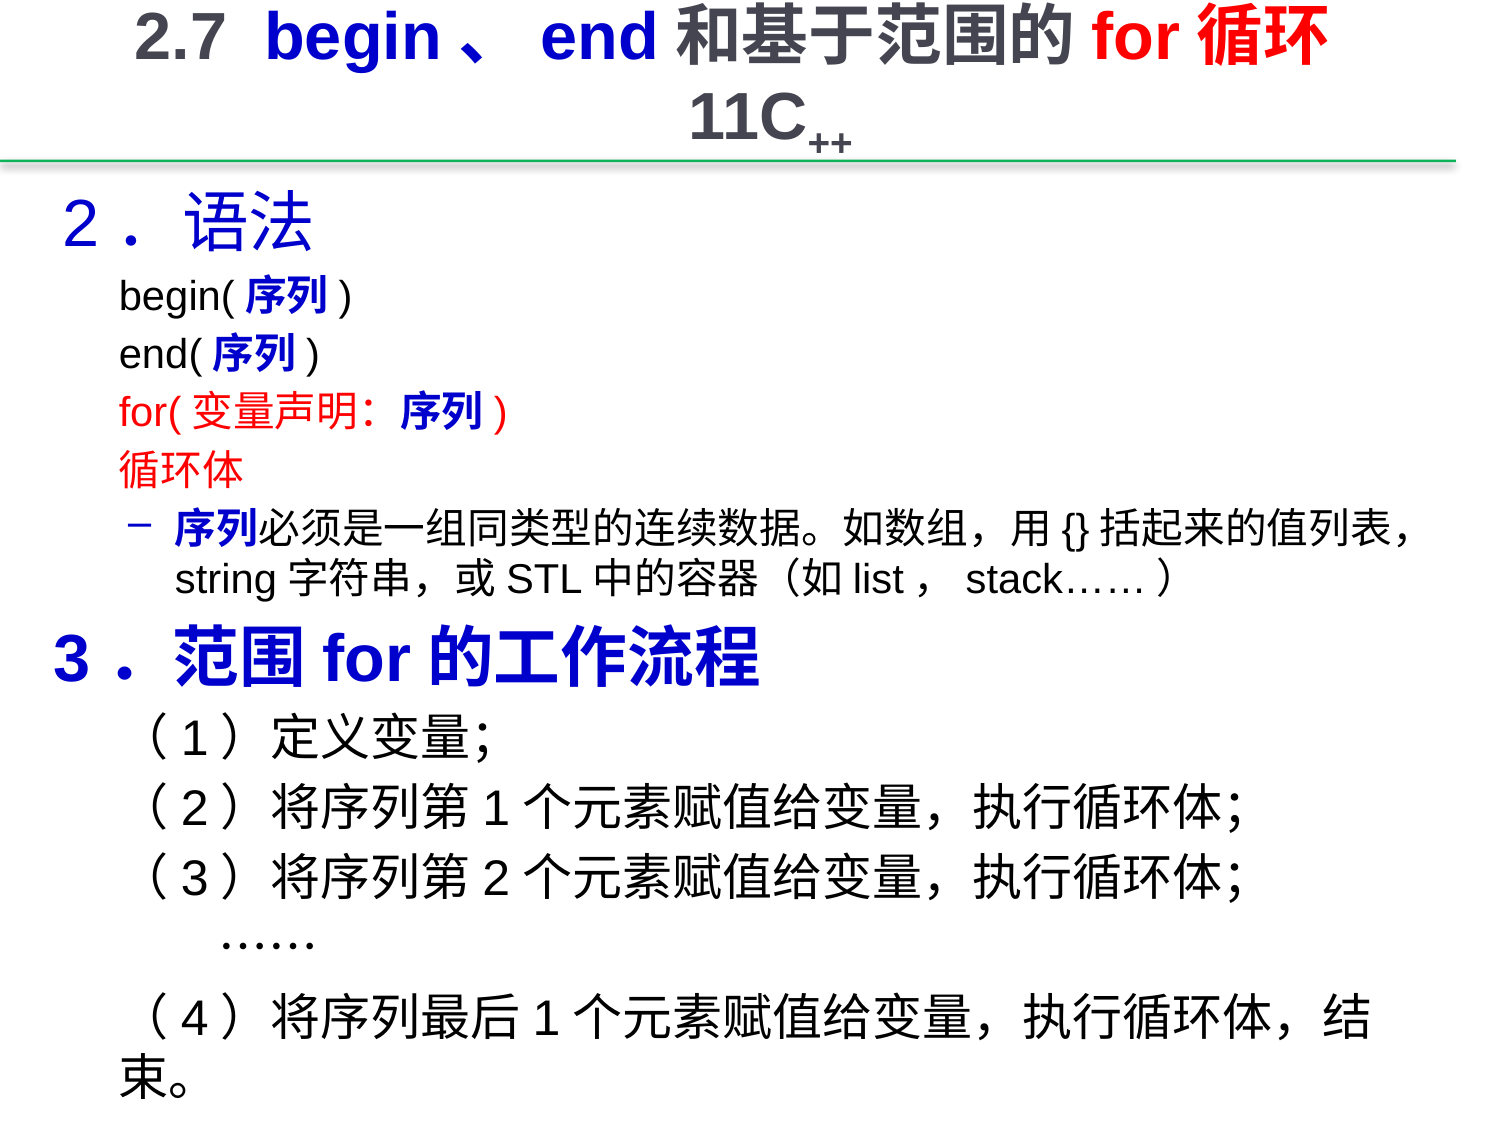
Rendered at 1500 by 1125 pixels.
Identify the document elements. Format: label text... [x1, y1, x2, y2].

title 2.7 begin、end和基于范围的for循环 11C++ [41, 12, 1500, 146]
list 2．语法 begin(序列) end(序列) for(变量声明：序列) 循环体 序列必须是一组同类型的连续数据。如数组，用{}括起来的值列表，string字符串，或STL中的容器（如list，stack……） 3．范围for的工作流程 （1）定义变量； （2）将序列第1个元素赋值给变量，执行循环体； （3）将序列第2个元素赋值给变量，执行循环体； …… （4）将序列最后1个元素赋值给变量，执行循环体，结束。 [38, 172, 1453, 1021]
